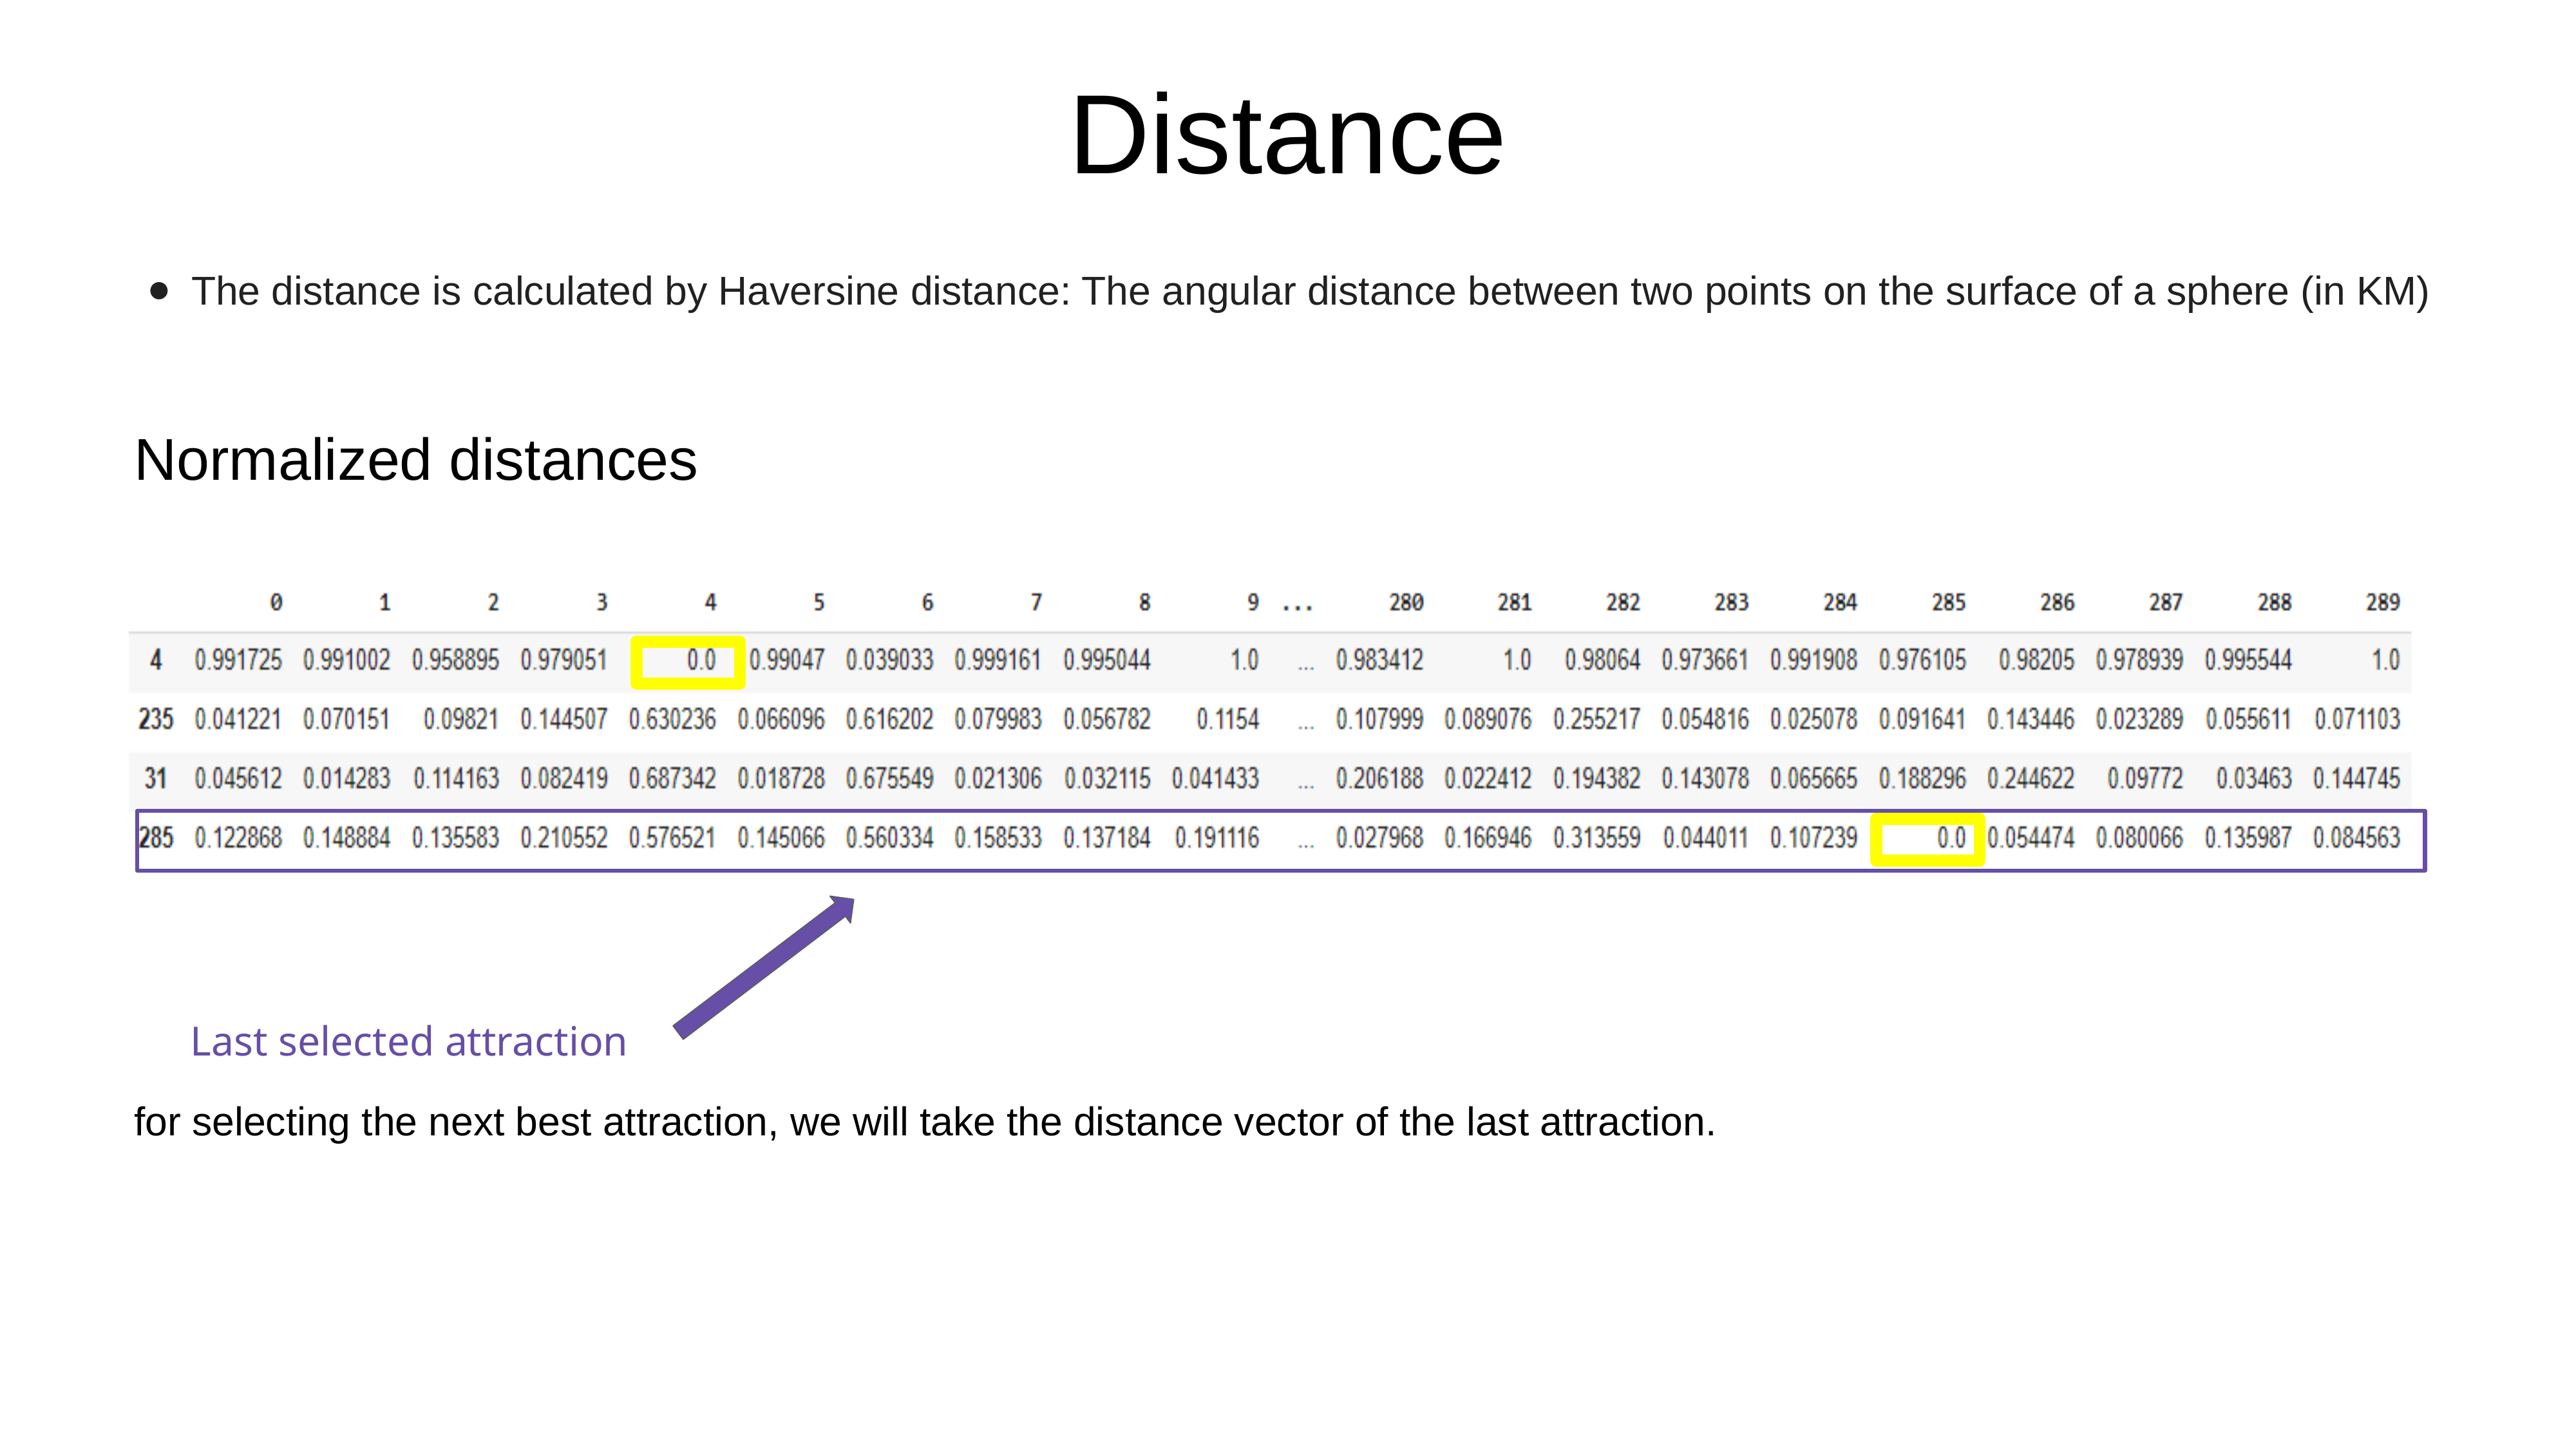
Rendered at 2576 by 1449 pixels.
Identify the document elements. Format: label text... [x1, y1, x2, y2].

list The distance is calculated by Haversine distance: The angular distance between two points on the surface of a sphere (in KM) [129, 252, 2447, 340]
title Distance [129, 82, 2447, 252]
text_box Last selected attraction [180, 1005, 666, 1074]
picture [116, 590, 2425, 861]
list Normalized distances for selecting the next best attraction, we will take the distance vector of the last attraction. [129, 424, 2448, 1320]
text_box [672, 896, 854, 1040]
text_box [137, 868, 2425, 871]
